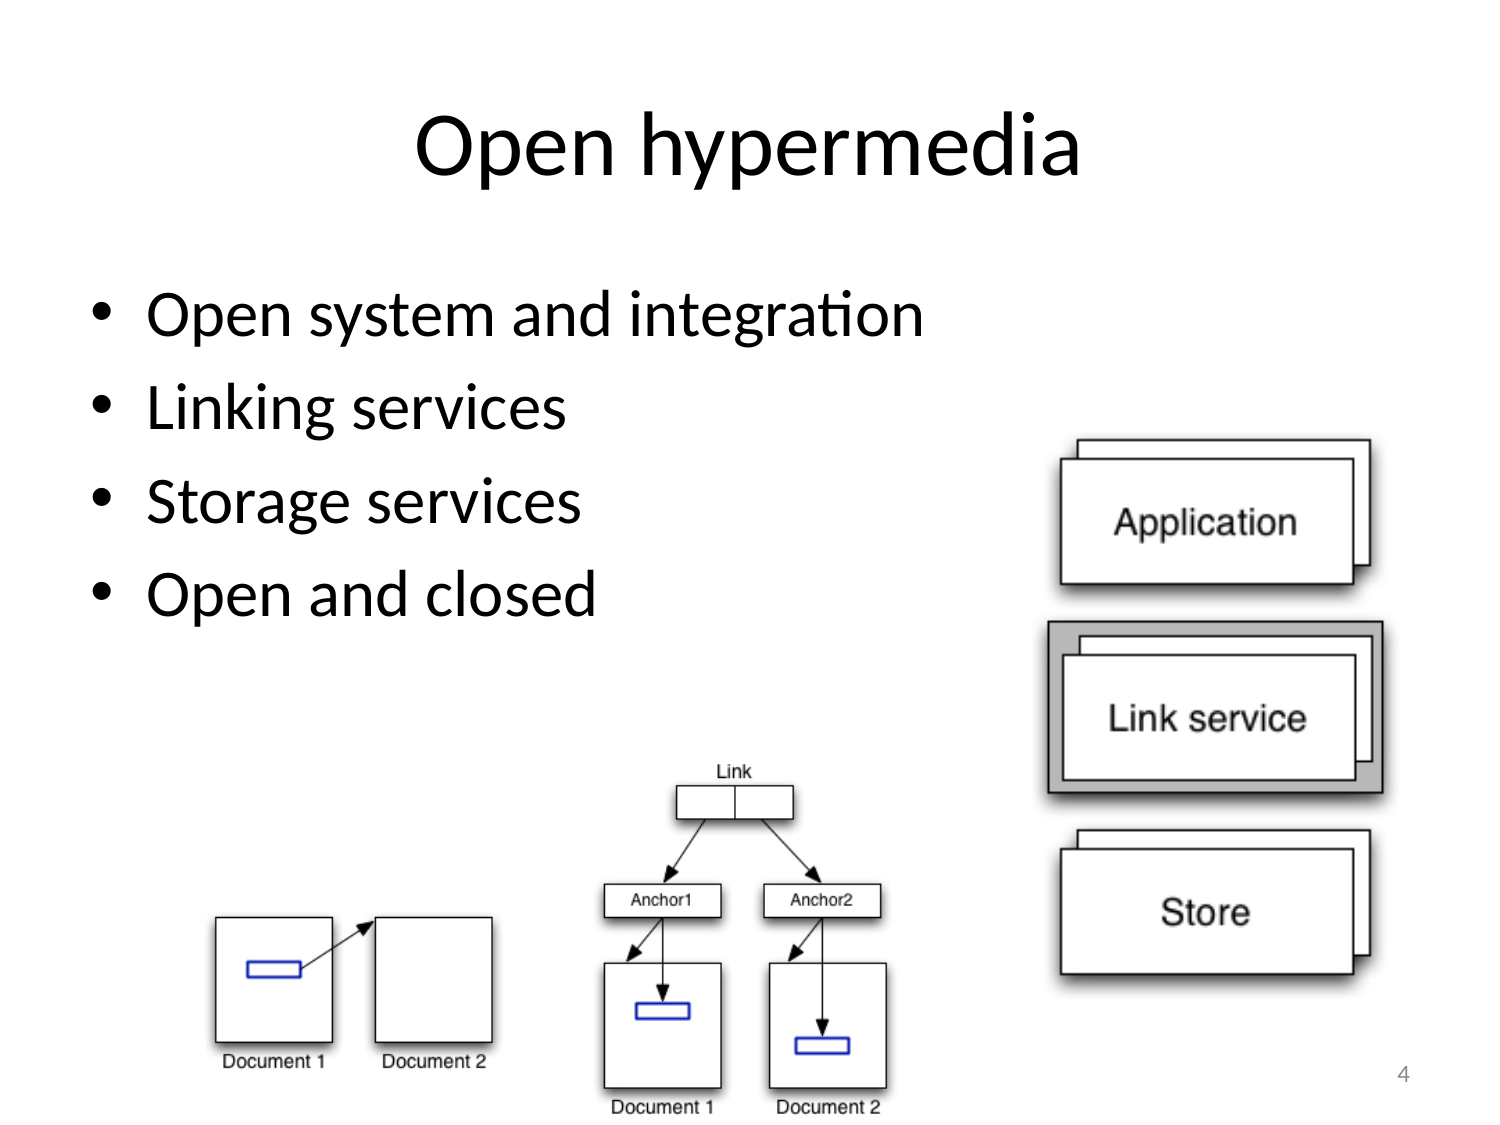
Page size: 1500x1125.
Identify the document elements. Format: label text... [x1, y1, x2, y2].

list Open system and integration Linking services Storage services Open and closed [75, 262, 1425, 1005]
picture [199, 751, 901, 1125]
picture [1024, 425, 1405, 1006]
slide_number 4 [1074, 1042, 1425, 1103]
title Open hypermedia [75, 45, 1425, 233]
